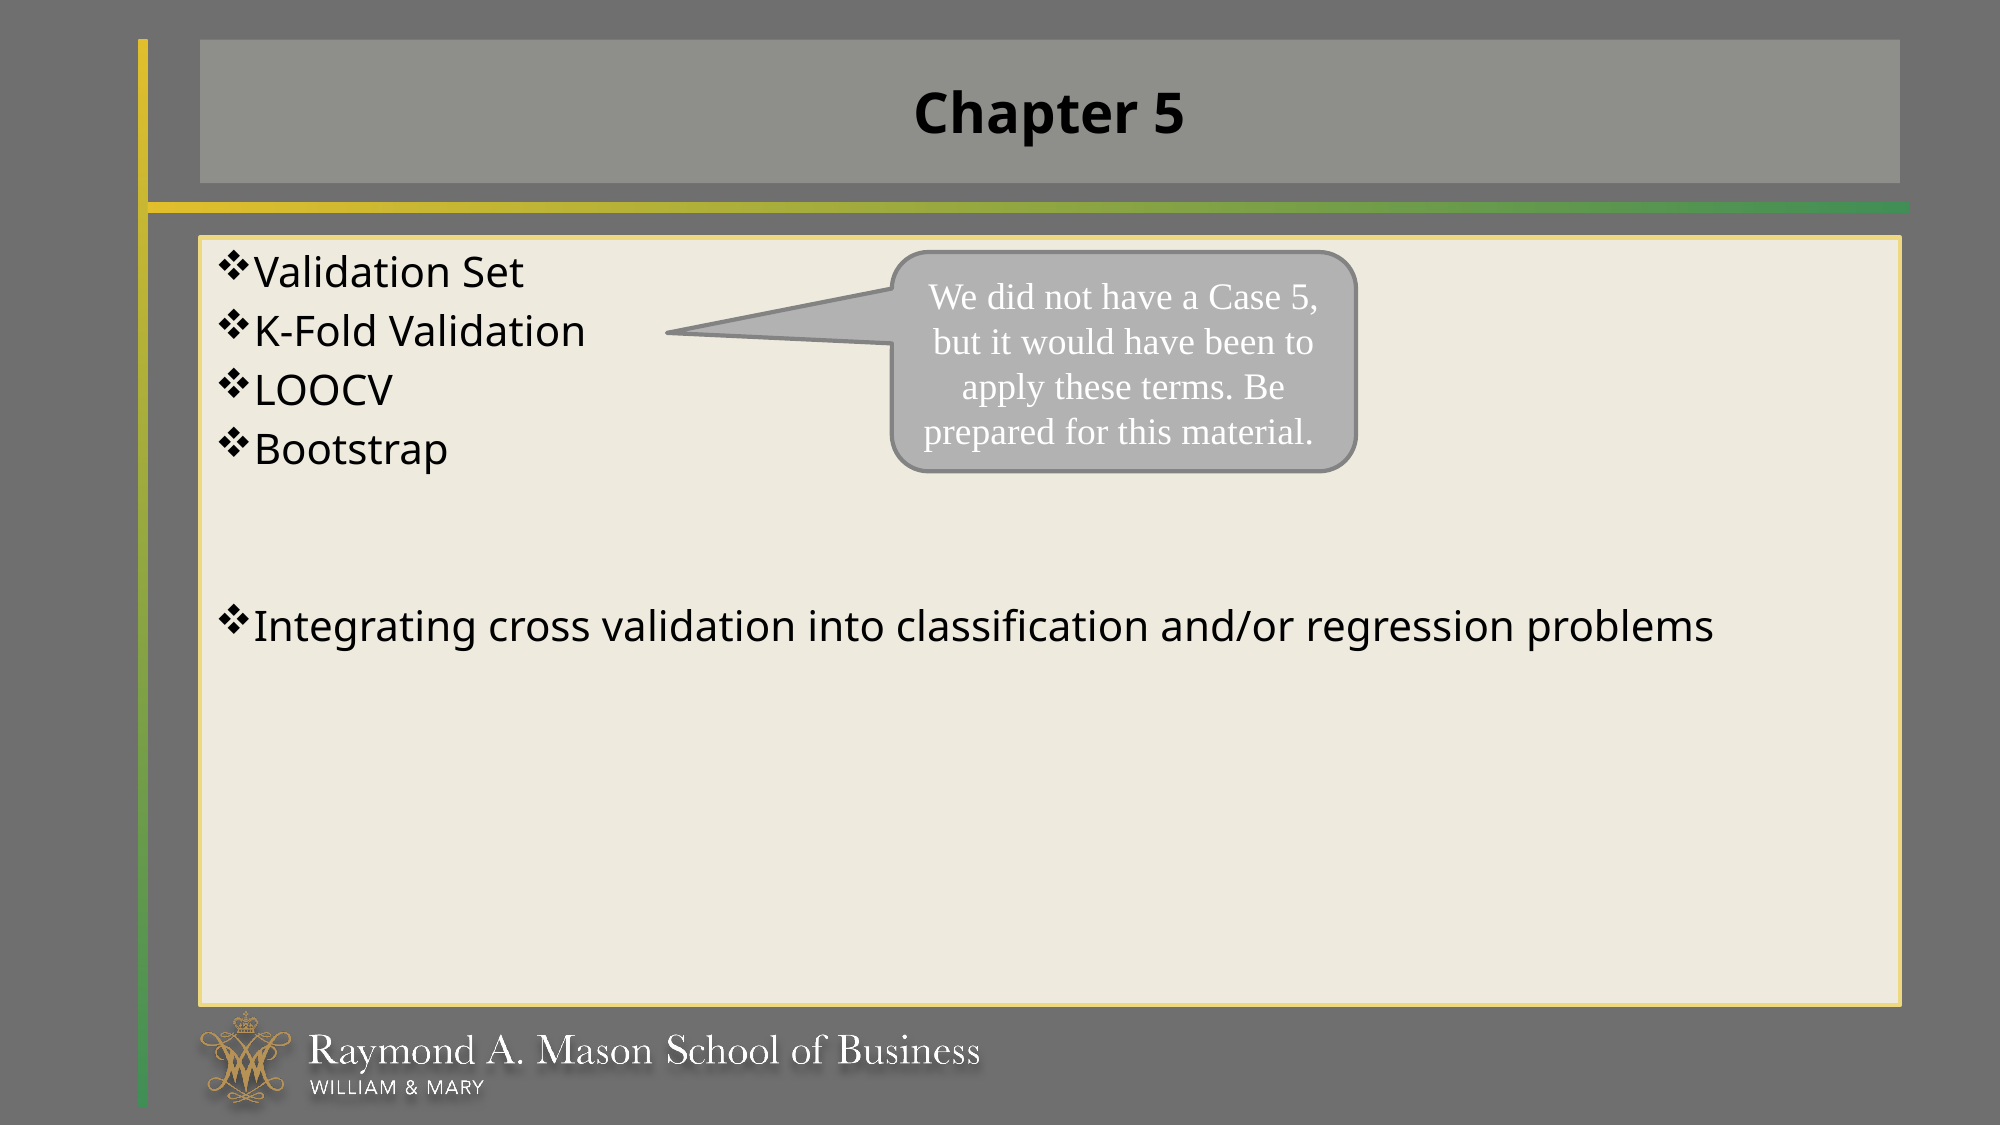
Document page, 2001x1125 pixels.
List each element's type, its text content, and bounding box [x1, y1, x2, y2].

picture [200, 1011, 979, 1103]
list Validation Set K-Fold Validation LOOCV Bootstrap Integrating cross validation into classification and/or regression problems [198, 235, 1902, 1007]
text_box We did not have a Case 5, but it would have been to apply these terms. Be prepared for this material. [664, 249, 1359, 474]
title Chapter 5 [200, 39, 1900, 184]
